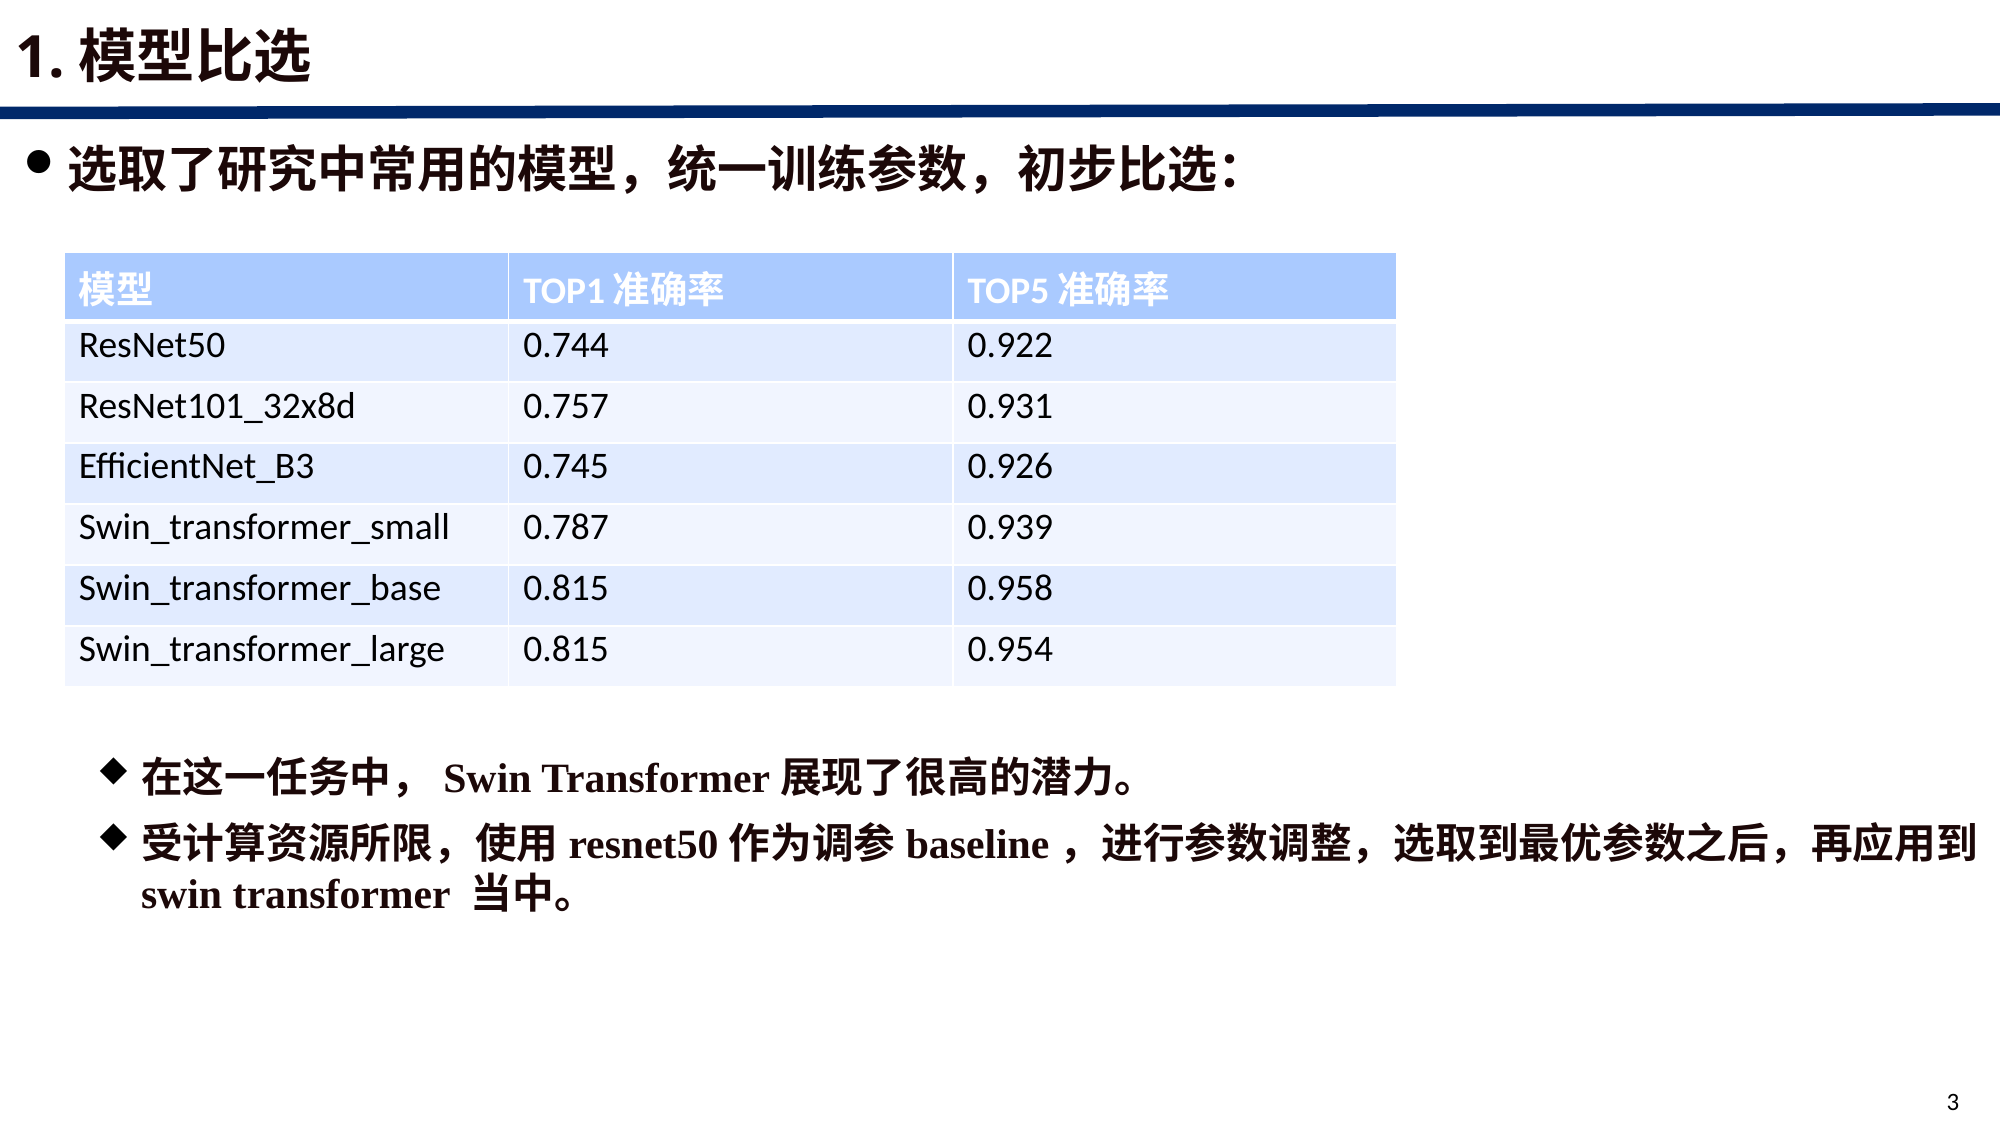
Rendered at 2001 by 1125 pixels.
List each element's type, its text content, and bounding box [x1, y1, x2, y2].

table_header TOP1准确率 [509, 253, 952, 319]
table_header TOP5准确率 [954, 253, 1396, 319]
table_cell 0.922 [954, 324, 1396, 381]
table_header 模型 [65, 253, 508, 319]
table_cell Swin_transformer_small [65, 505, 508, 564]
table_cell 0.954 [954, 627, 1396, 686]
table_cell Swin_transformer_base [65, 566, 508, 625]
table_cell 0.745 [509, 444, 952, 503]
table_cell 0.757 [509, 383, 952, 442]
table_cell 0.787 [509, 505, 952, 564]
table_cell Swin_transformer_large [65, 627, 508, 686]
table_cell ResNet50 [65, 324, 508, 381]
table_cell 0.926 [954, 444, 1396, 503]
table_cell 0.931 [954, 383, 1396, 442]
table_cell EfficientNet_B3 [65, 444, 508, 503]
table_cell 0.744 [509, 324, 952, 381]
table_cell 0.815 [509, 566, 952, 625]
table_cell ResNet101_32x8d [65, 383, 508, 442]
table_cell 0.958 [954, 566, 1396, 625]
list 选取了研究中常用的模型，统一训练参数，初步比选： 在这一任务中，Swin Transformer展现了很高的潜力。 受计算资源所限，使用resnet50作为调参baseline，进行参数调整，选取到最优参数之后，再应用到swin transformer 当中。 [0, 125, 2000, 1083]
title 1.模型比选 [0, 7, 2000, 102]
table_cell 0.815 [509, 627, 952, 686]
table_cell 0.939 [954, 505, 1396, 564]
